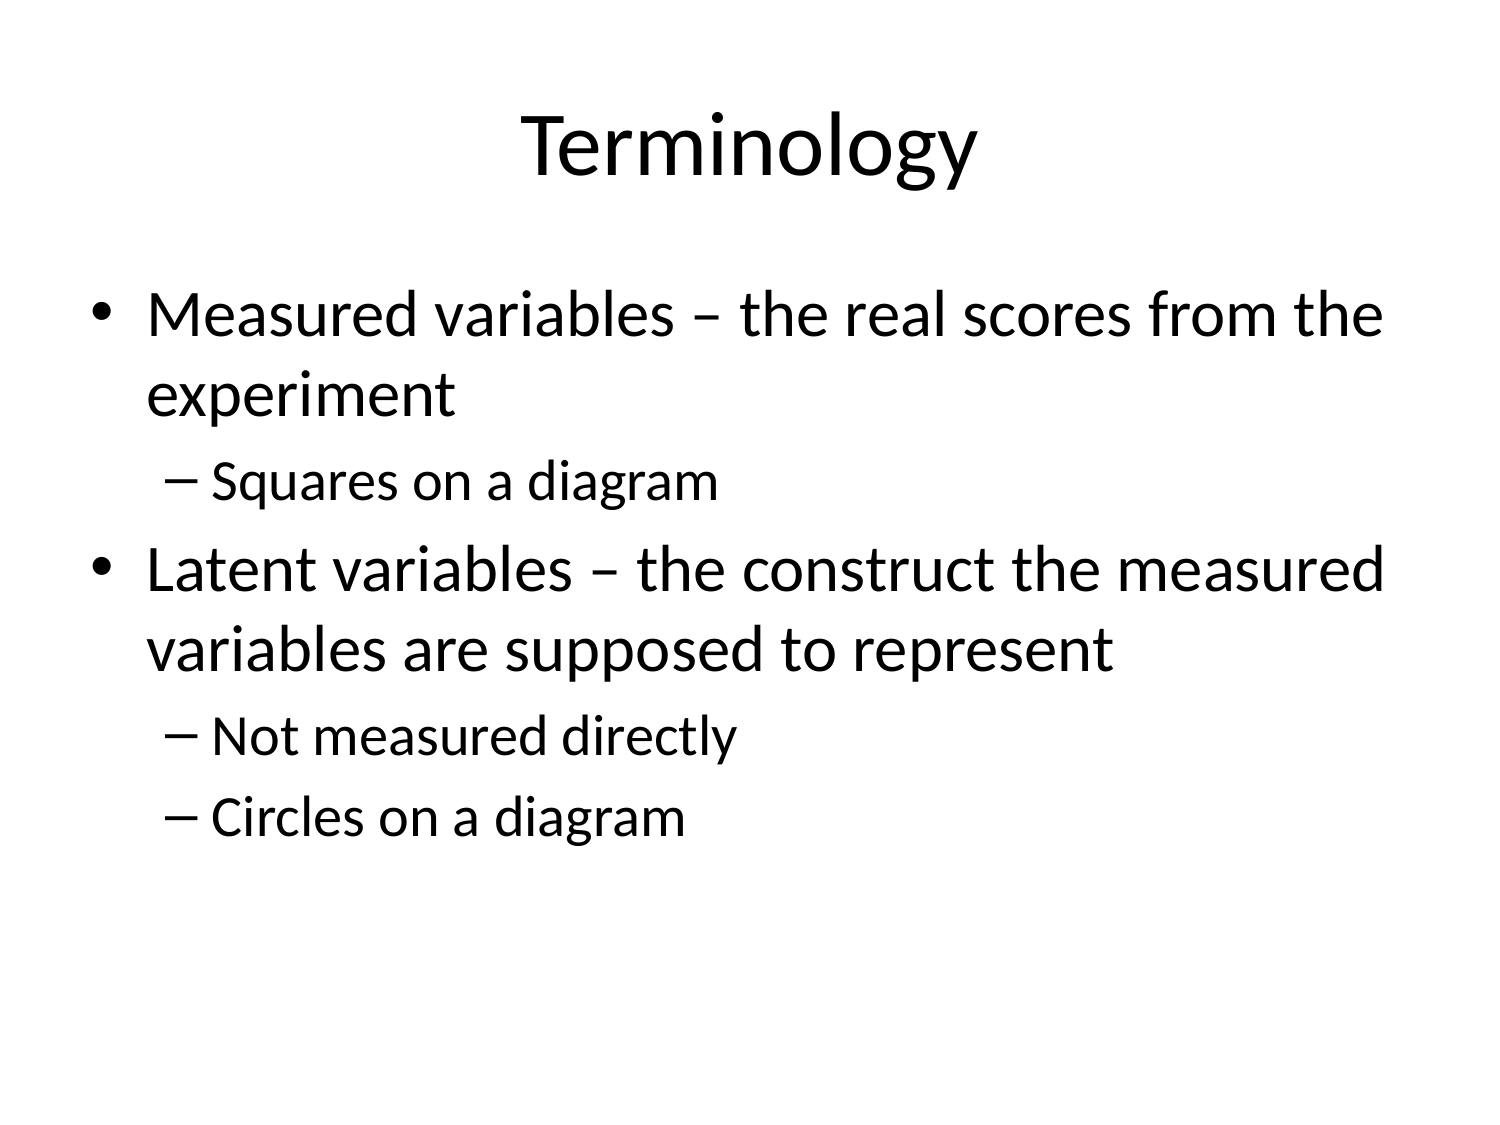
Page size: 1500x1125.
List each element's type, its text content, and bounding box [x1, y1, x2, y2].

list Measured variables – the real scores from the experiment Squares on a diagram Latent variables – the construct the measured variables are supposed to represent Not measured directly Circles on a diagram [75, 262, 1425, 1005]
title Terminology [75, 45, 1425, 233]
